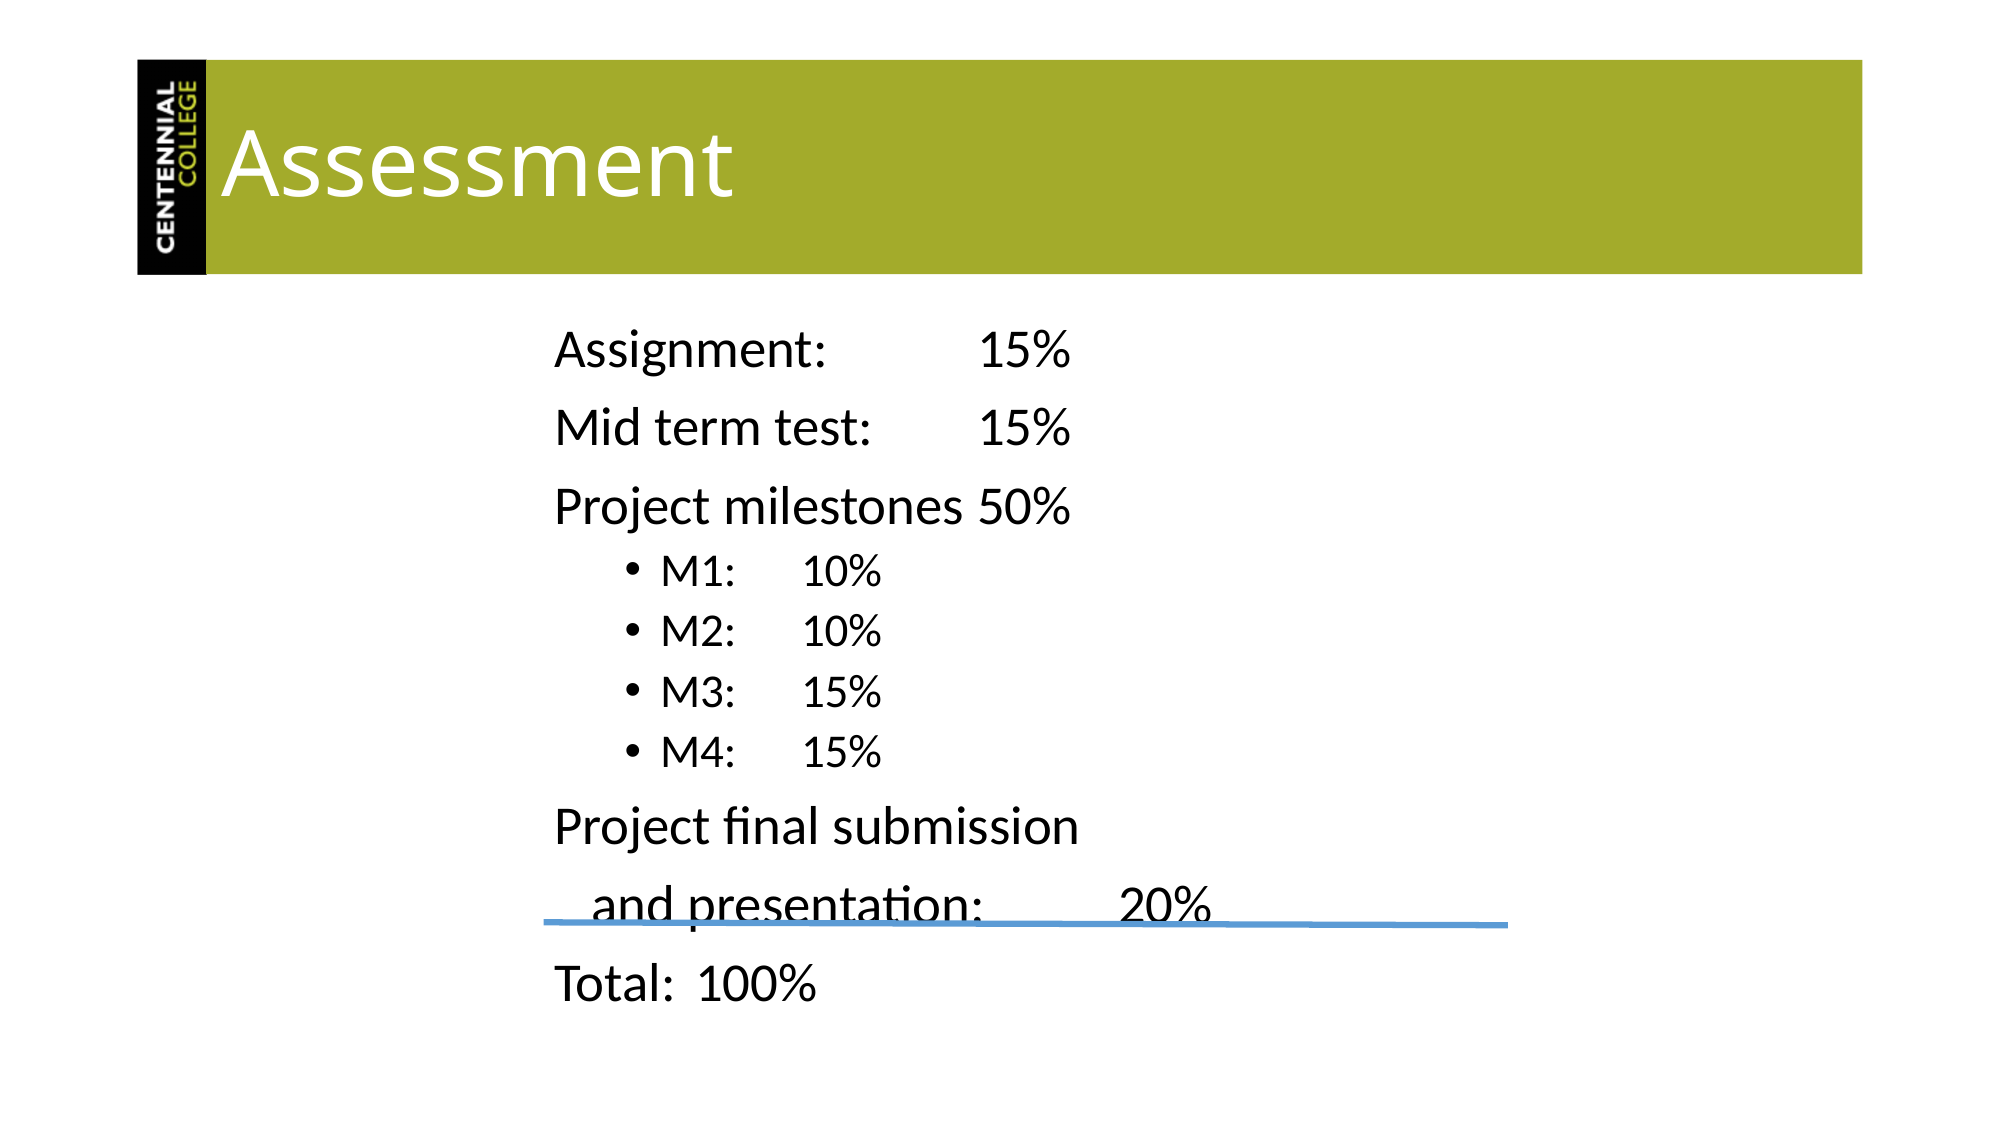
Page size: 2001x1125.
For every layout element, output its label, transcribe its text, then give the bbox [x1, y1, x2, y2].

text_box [543, 922, 1508, 926]
list Assignment: 15% Mid term test: 15% Project milestones 50% M1: 10% M2: 10% M3: 15% M4: 15% Project final submission and presentation: 20% Total: 100% [539, 312, 1530, 1027]
title Assessment [206, 59, 1863, 275]
picture [138, 60, 206, 274]
